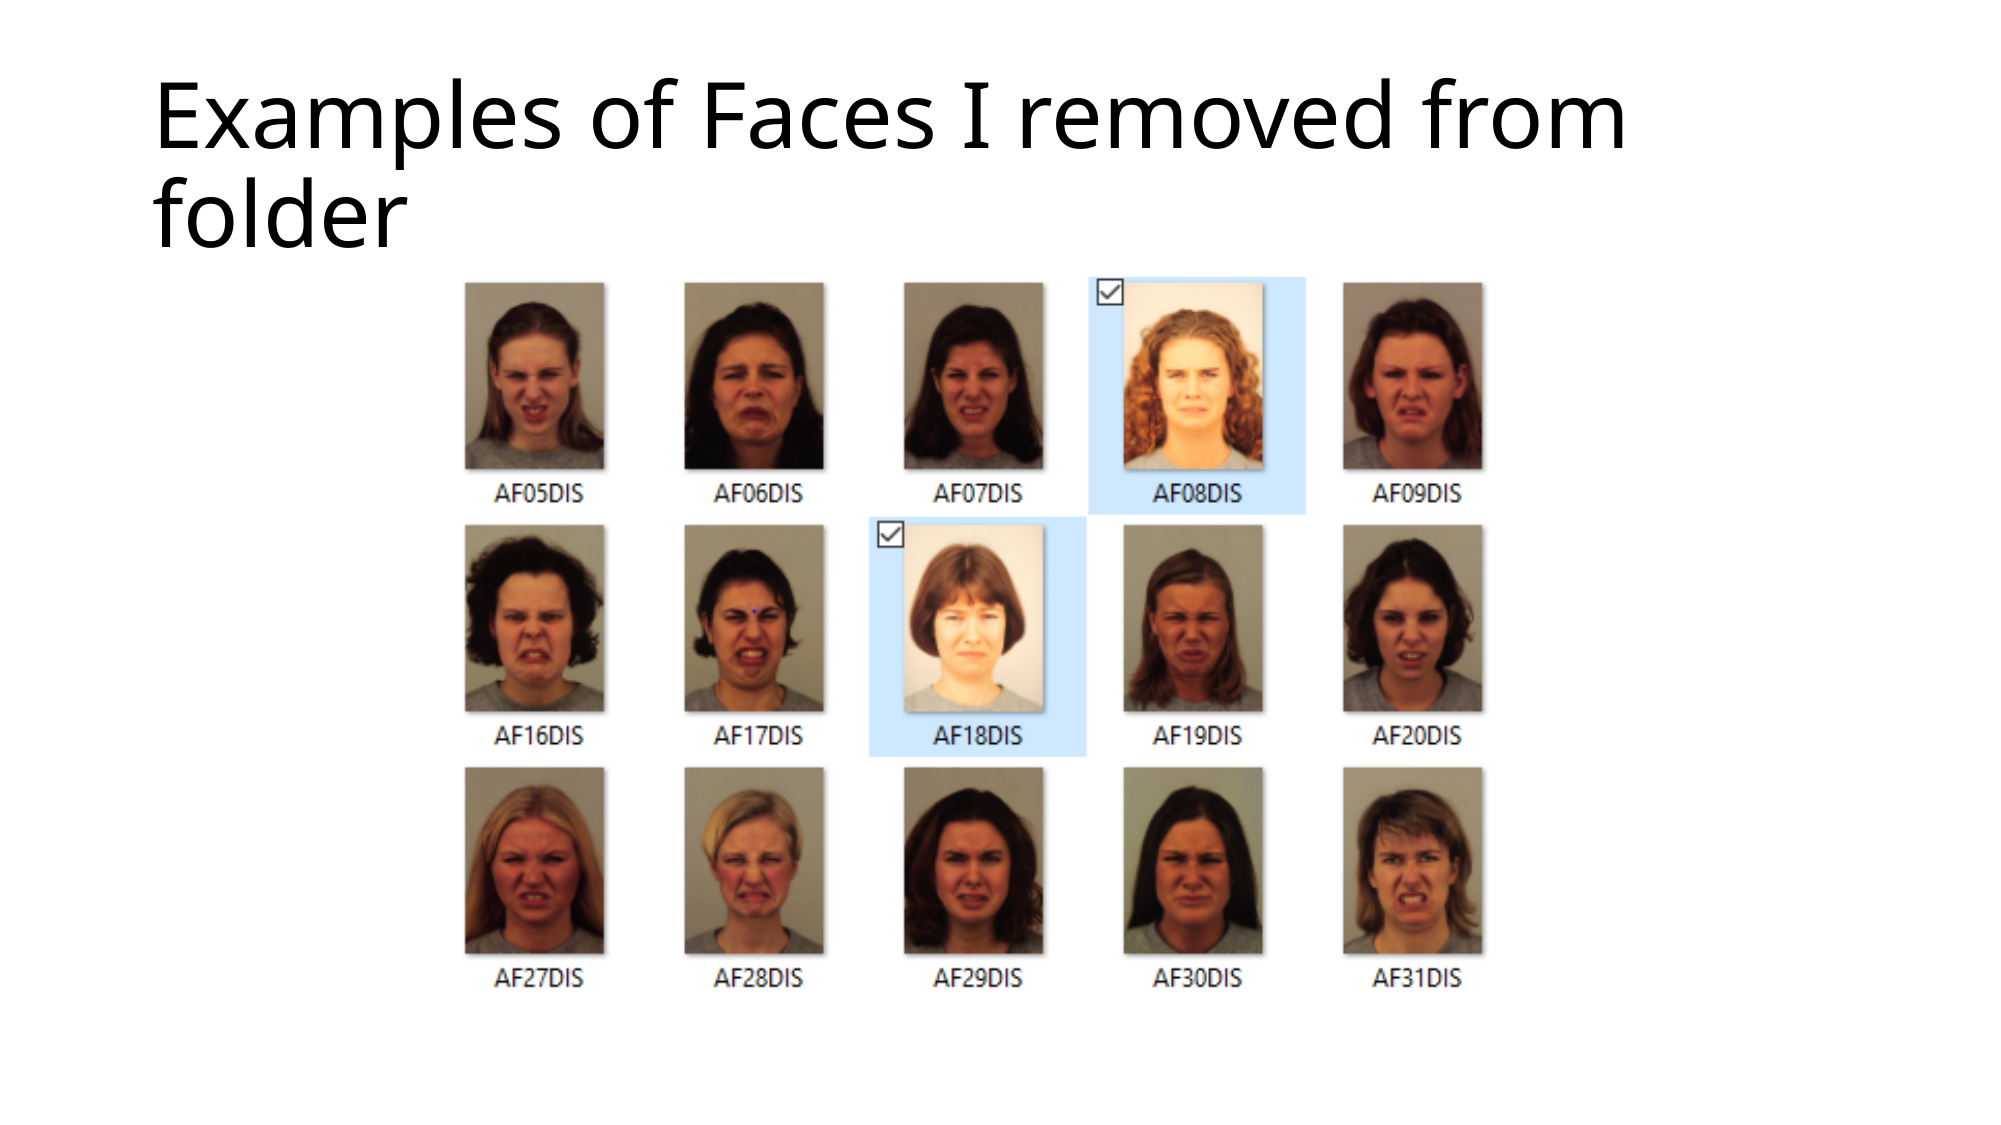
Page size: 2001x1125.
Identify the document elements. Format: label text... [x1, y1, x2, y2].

title Examples of Faces I removed from folder [137, 59, 1863, 278]
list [447, 277, 1553, 1004]
